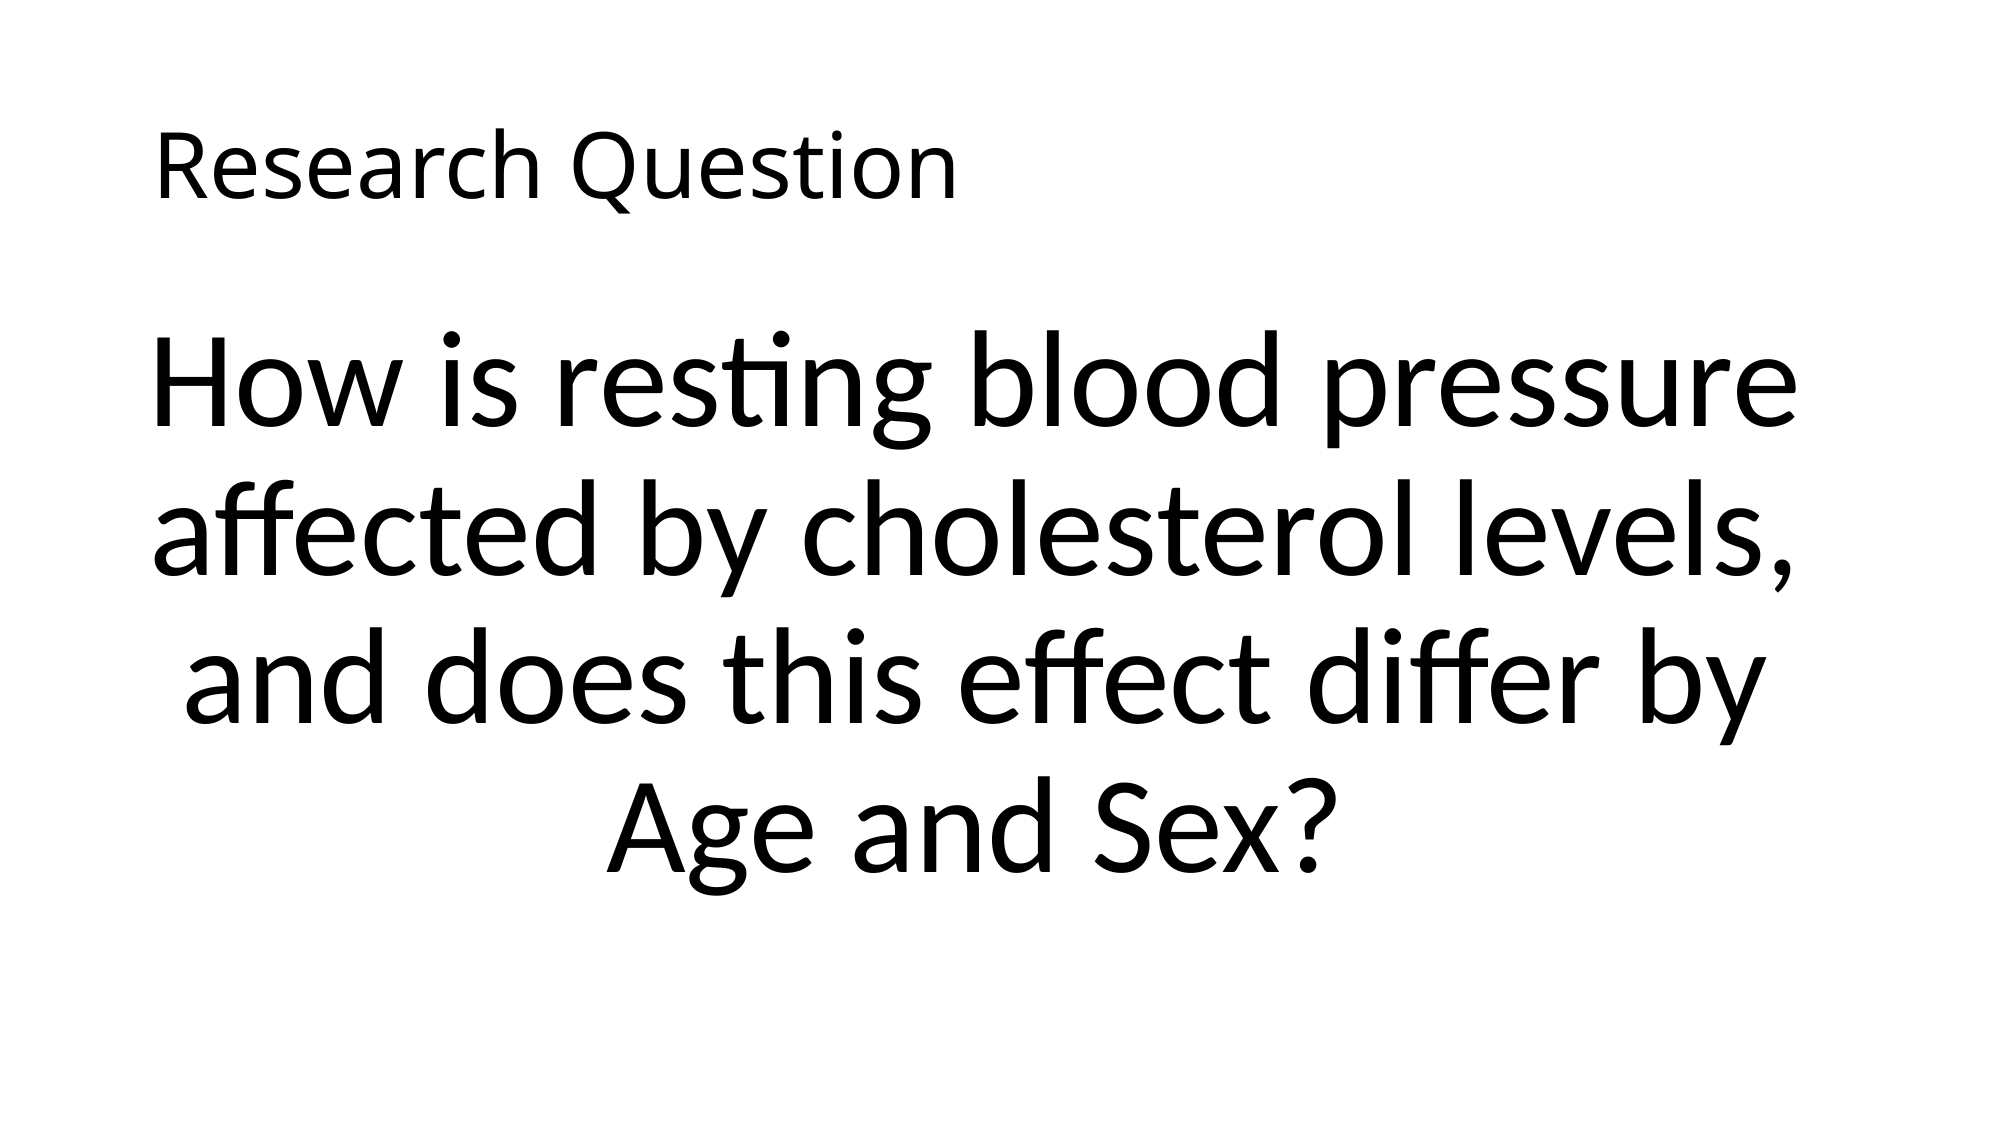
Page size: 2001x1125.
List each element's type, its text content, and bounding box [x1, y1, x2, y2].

title Research Question [137, 59, 1863, 278]
list How is resting blood pressure affected by cholesterol levels, and does this effect differ by Age and Sex? [89, 299, 1863, 1014]
